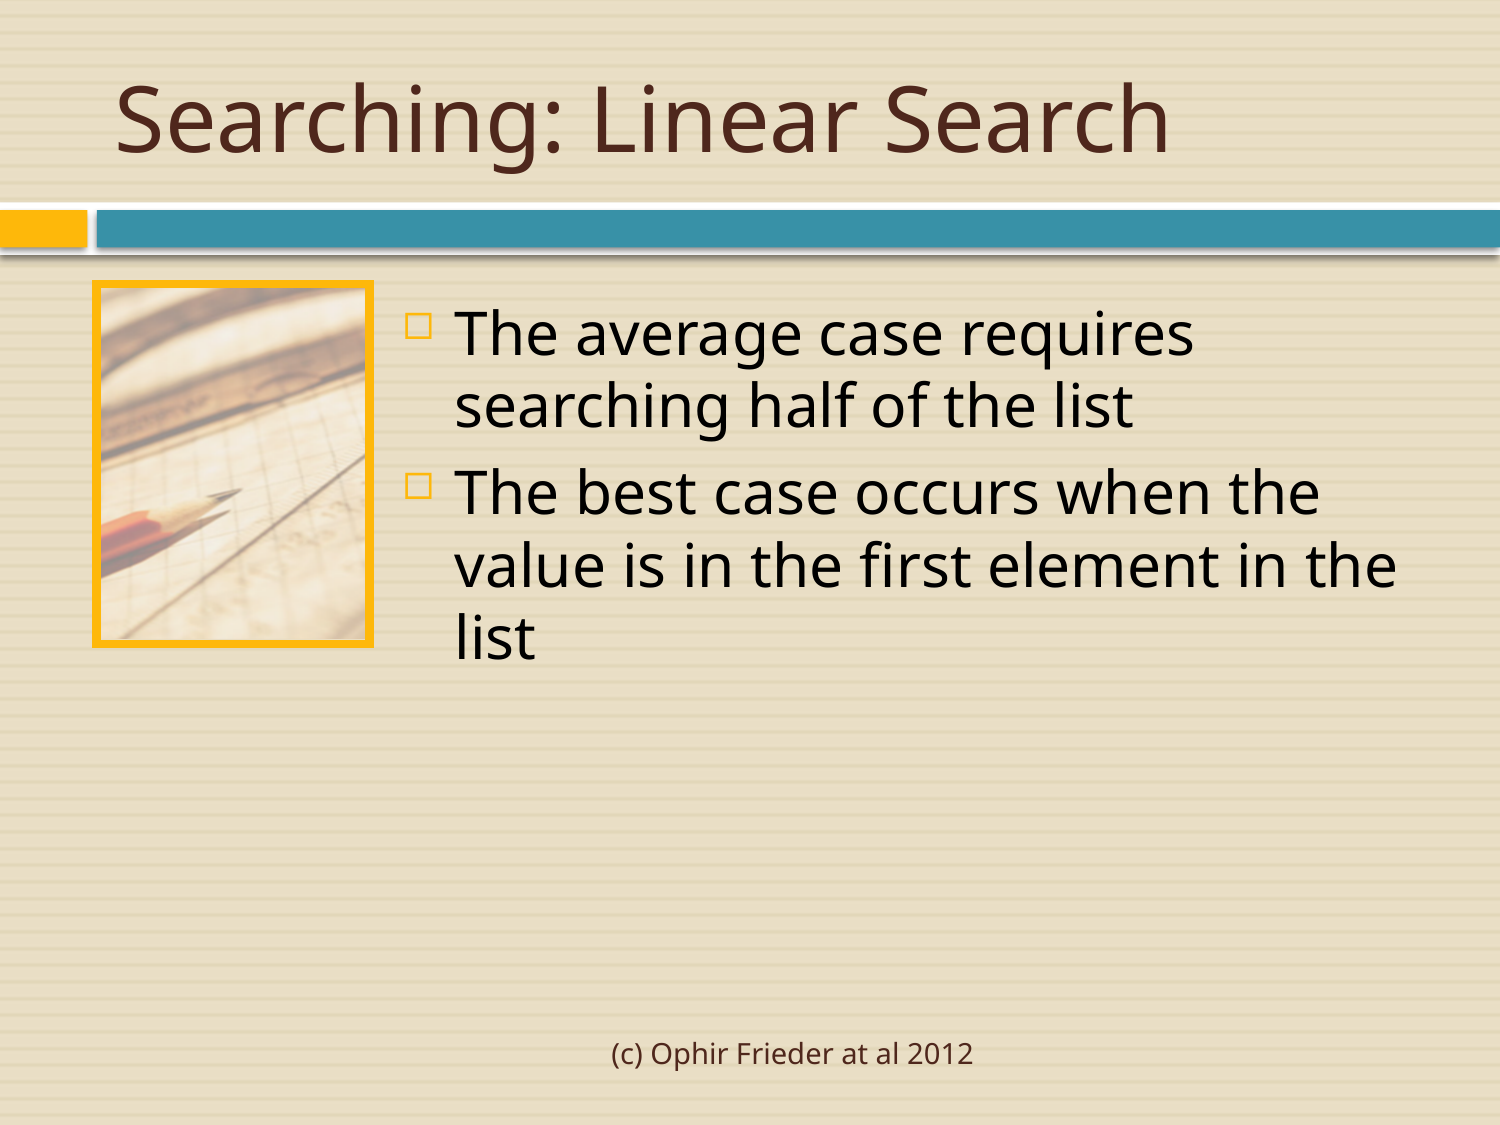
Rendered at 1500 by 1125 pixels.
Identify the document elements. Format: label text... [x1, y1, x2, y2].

list The average case requires searching half of the list The best case occurs when the value is in the first element in the list [387, 287, 1438, 1013]
picture [101, 288, 365, 640]
title Searching: Linear Search [99, 44, 1425, 188]
footer (c) Ophir Frieder at al 2012 [99, 1024, 990, 1085]
